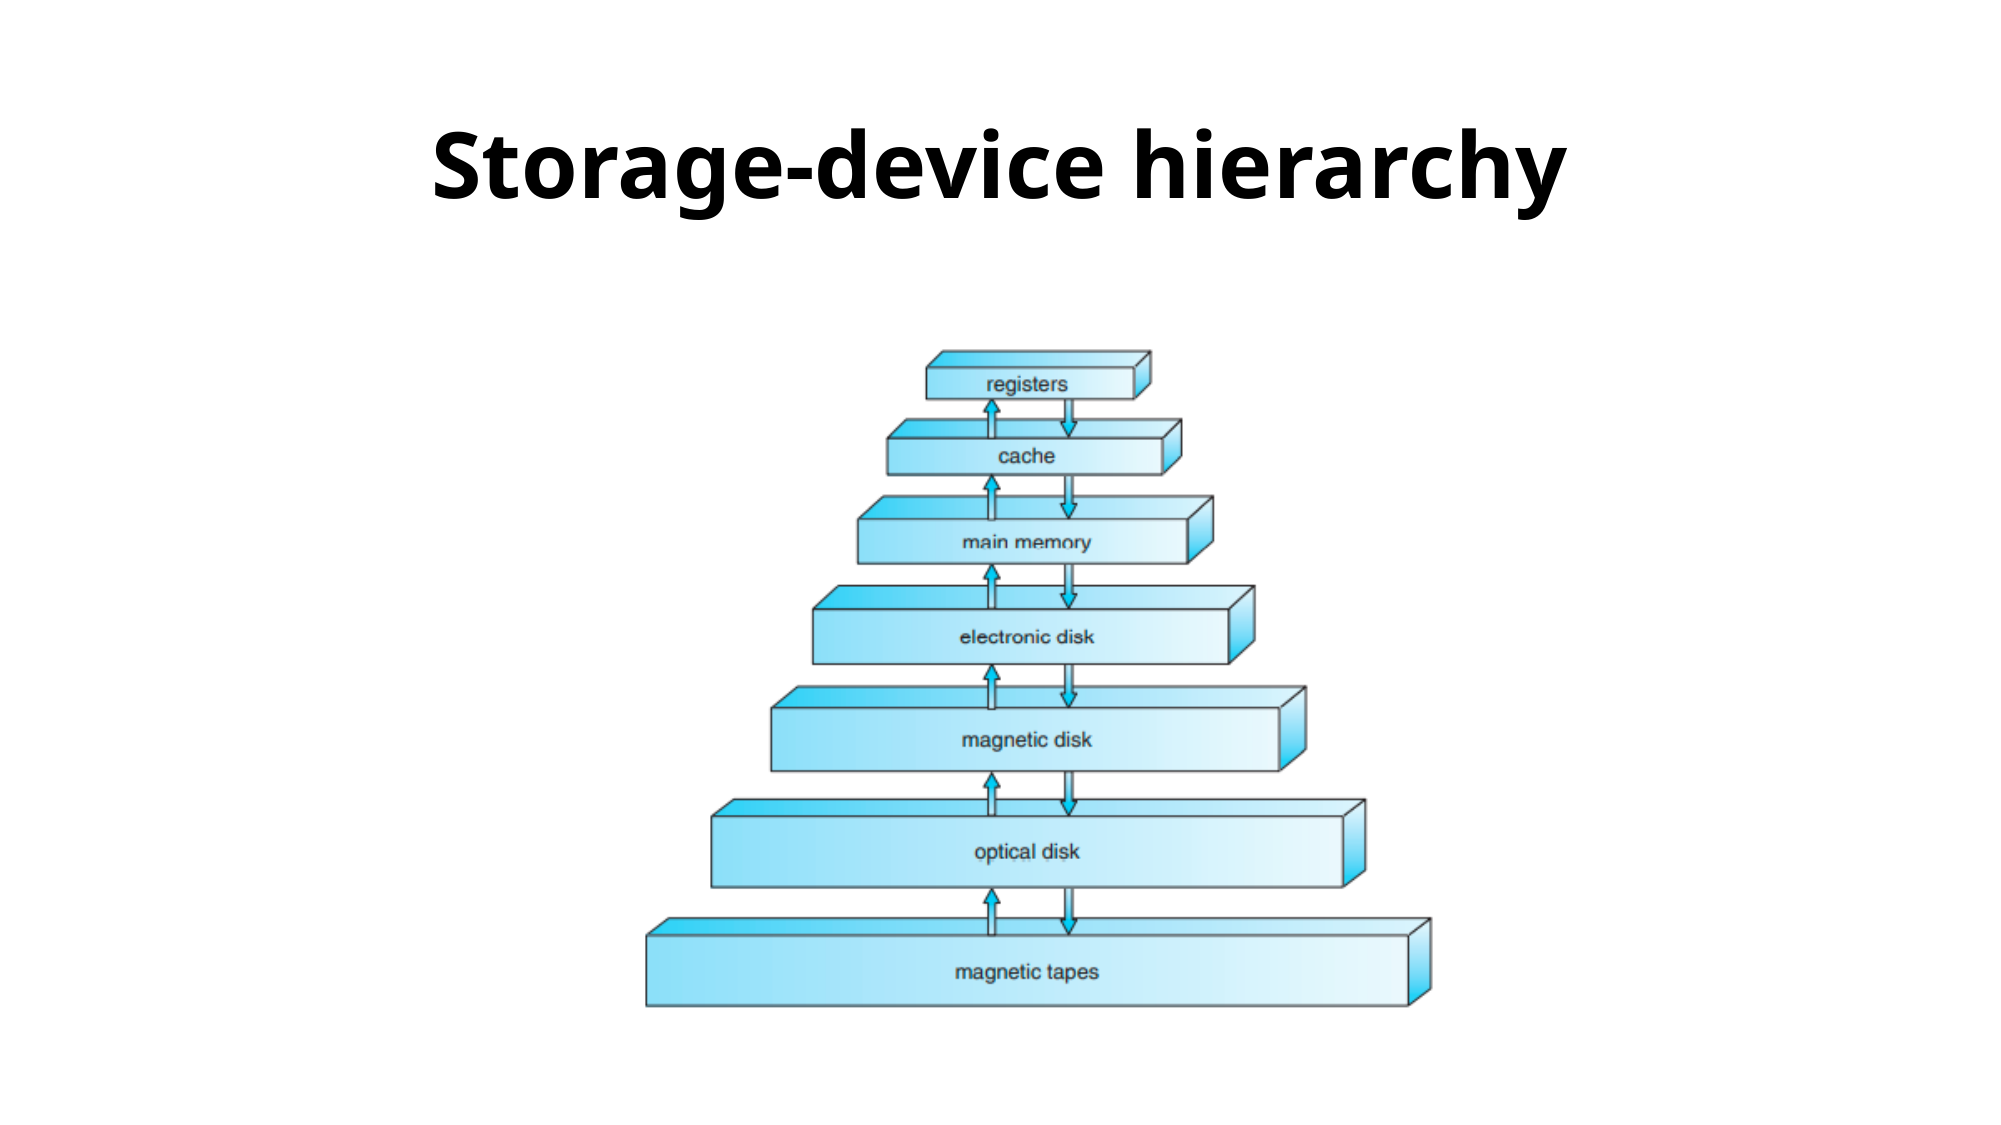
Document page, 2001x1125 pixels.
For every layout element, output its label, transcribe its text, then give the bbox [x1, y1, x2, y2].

title Storage-device hierarchy [137, 59, 1863, 278]
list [538, 312, 1524, 1046]
